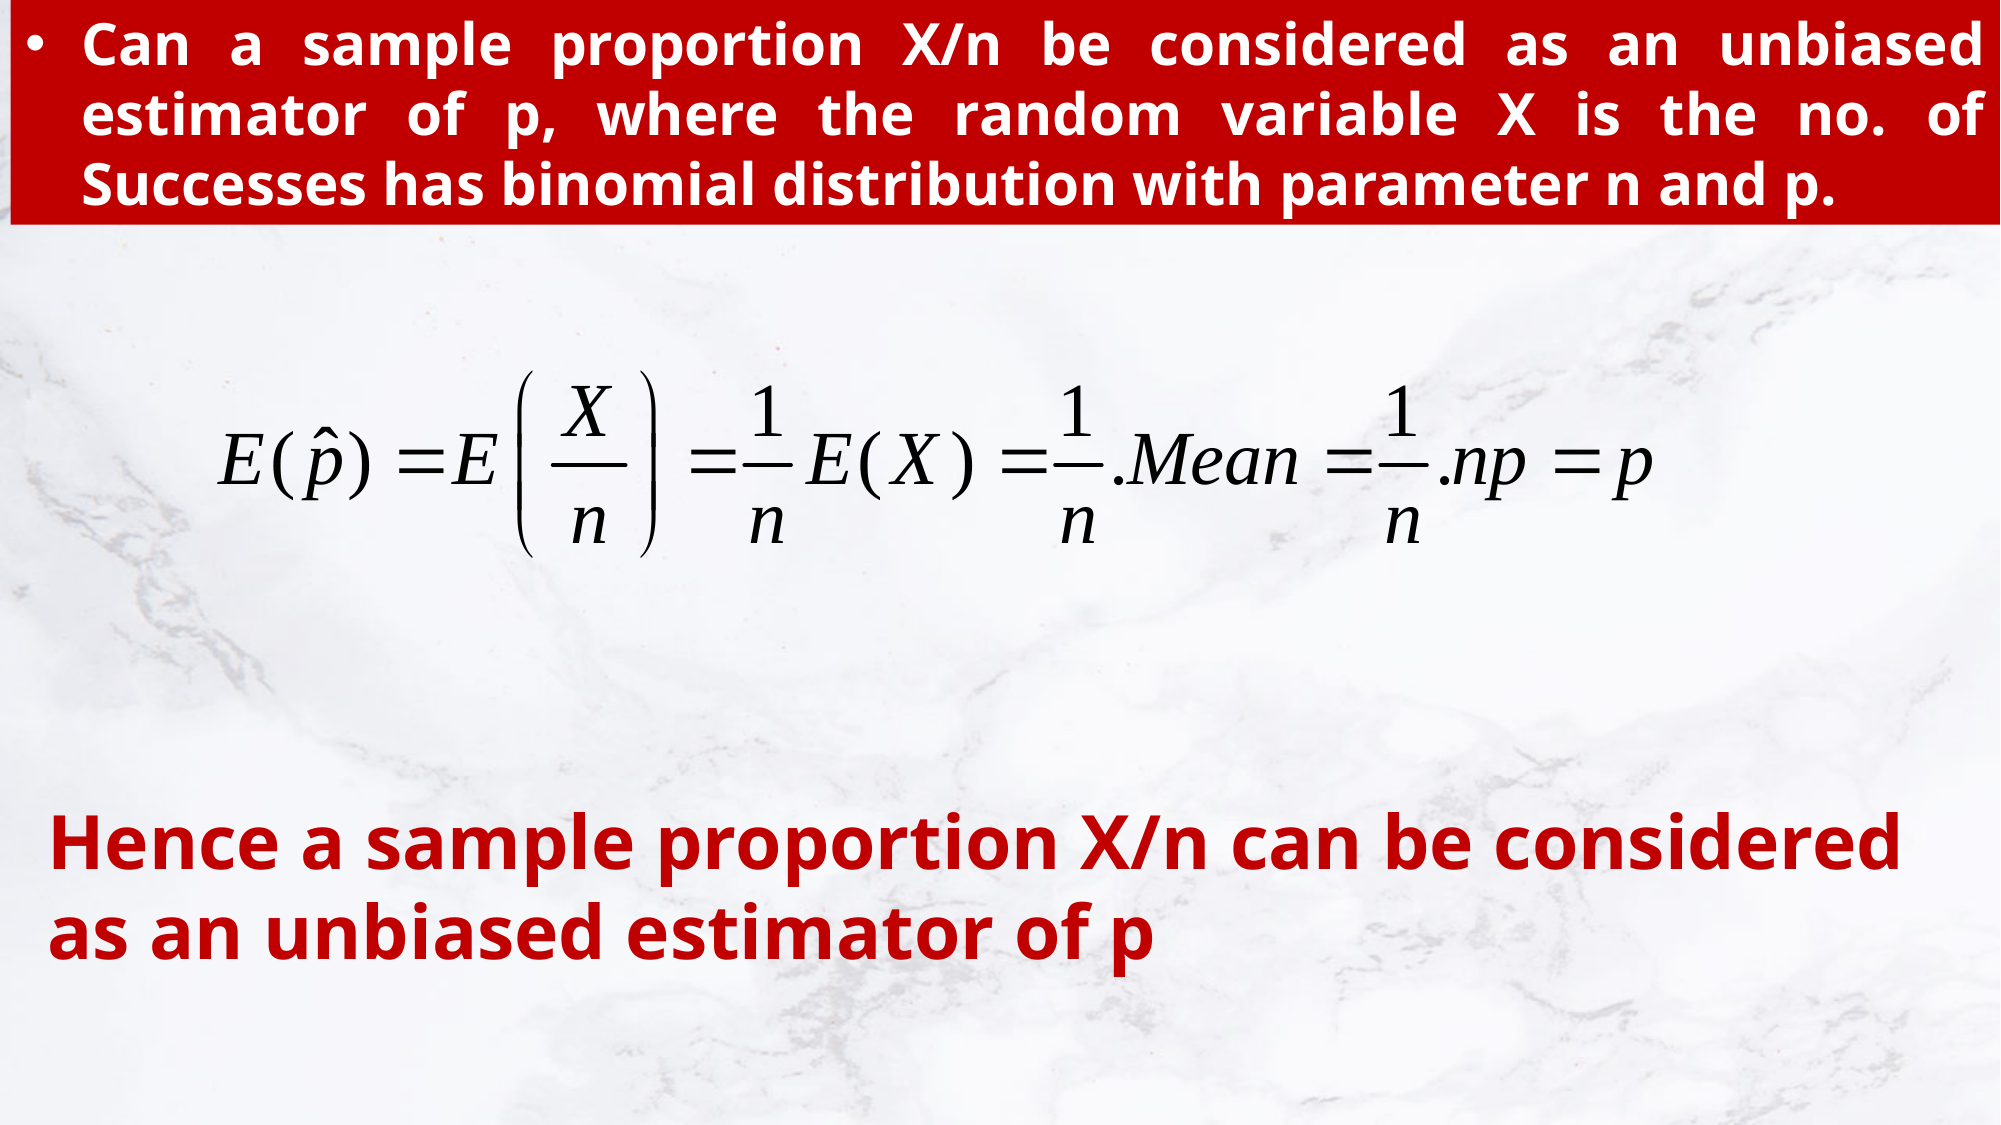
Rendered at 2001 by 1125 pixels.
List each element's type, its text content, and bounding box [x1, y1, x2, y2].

text_box Can a sample proportion X/n be considered as an unbiased estimator of p, where the random variable X is the no. of Successes has binomial distribution with parameter n and p. [10, 0, 2000, 225]
text_box Hence a sample proportion X/n can be considered as an unbiased estimator of p [32, 787, 1933, 983]
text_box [204, 356, 1672, 574]
picture [0, 0, 2001, 1125]
